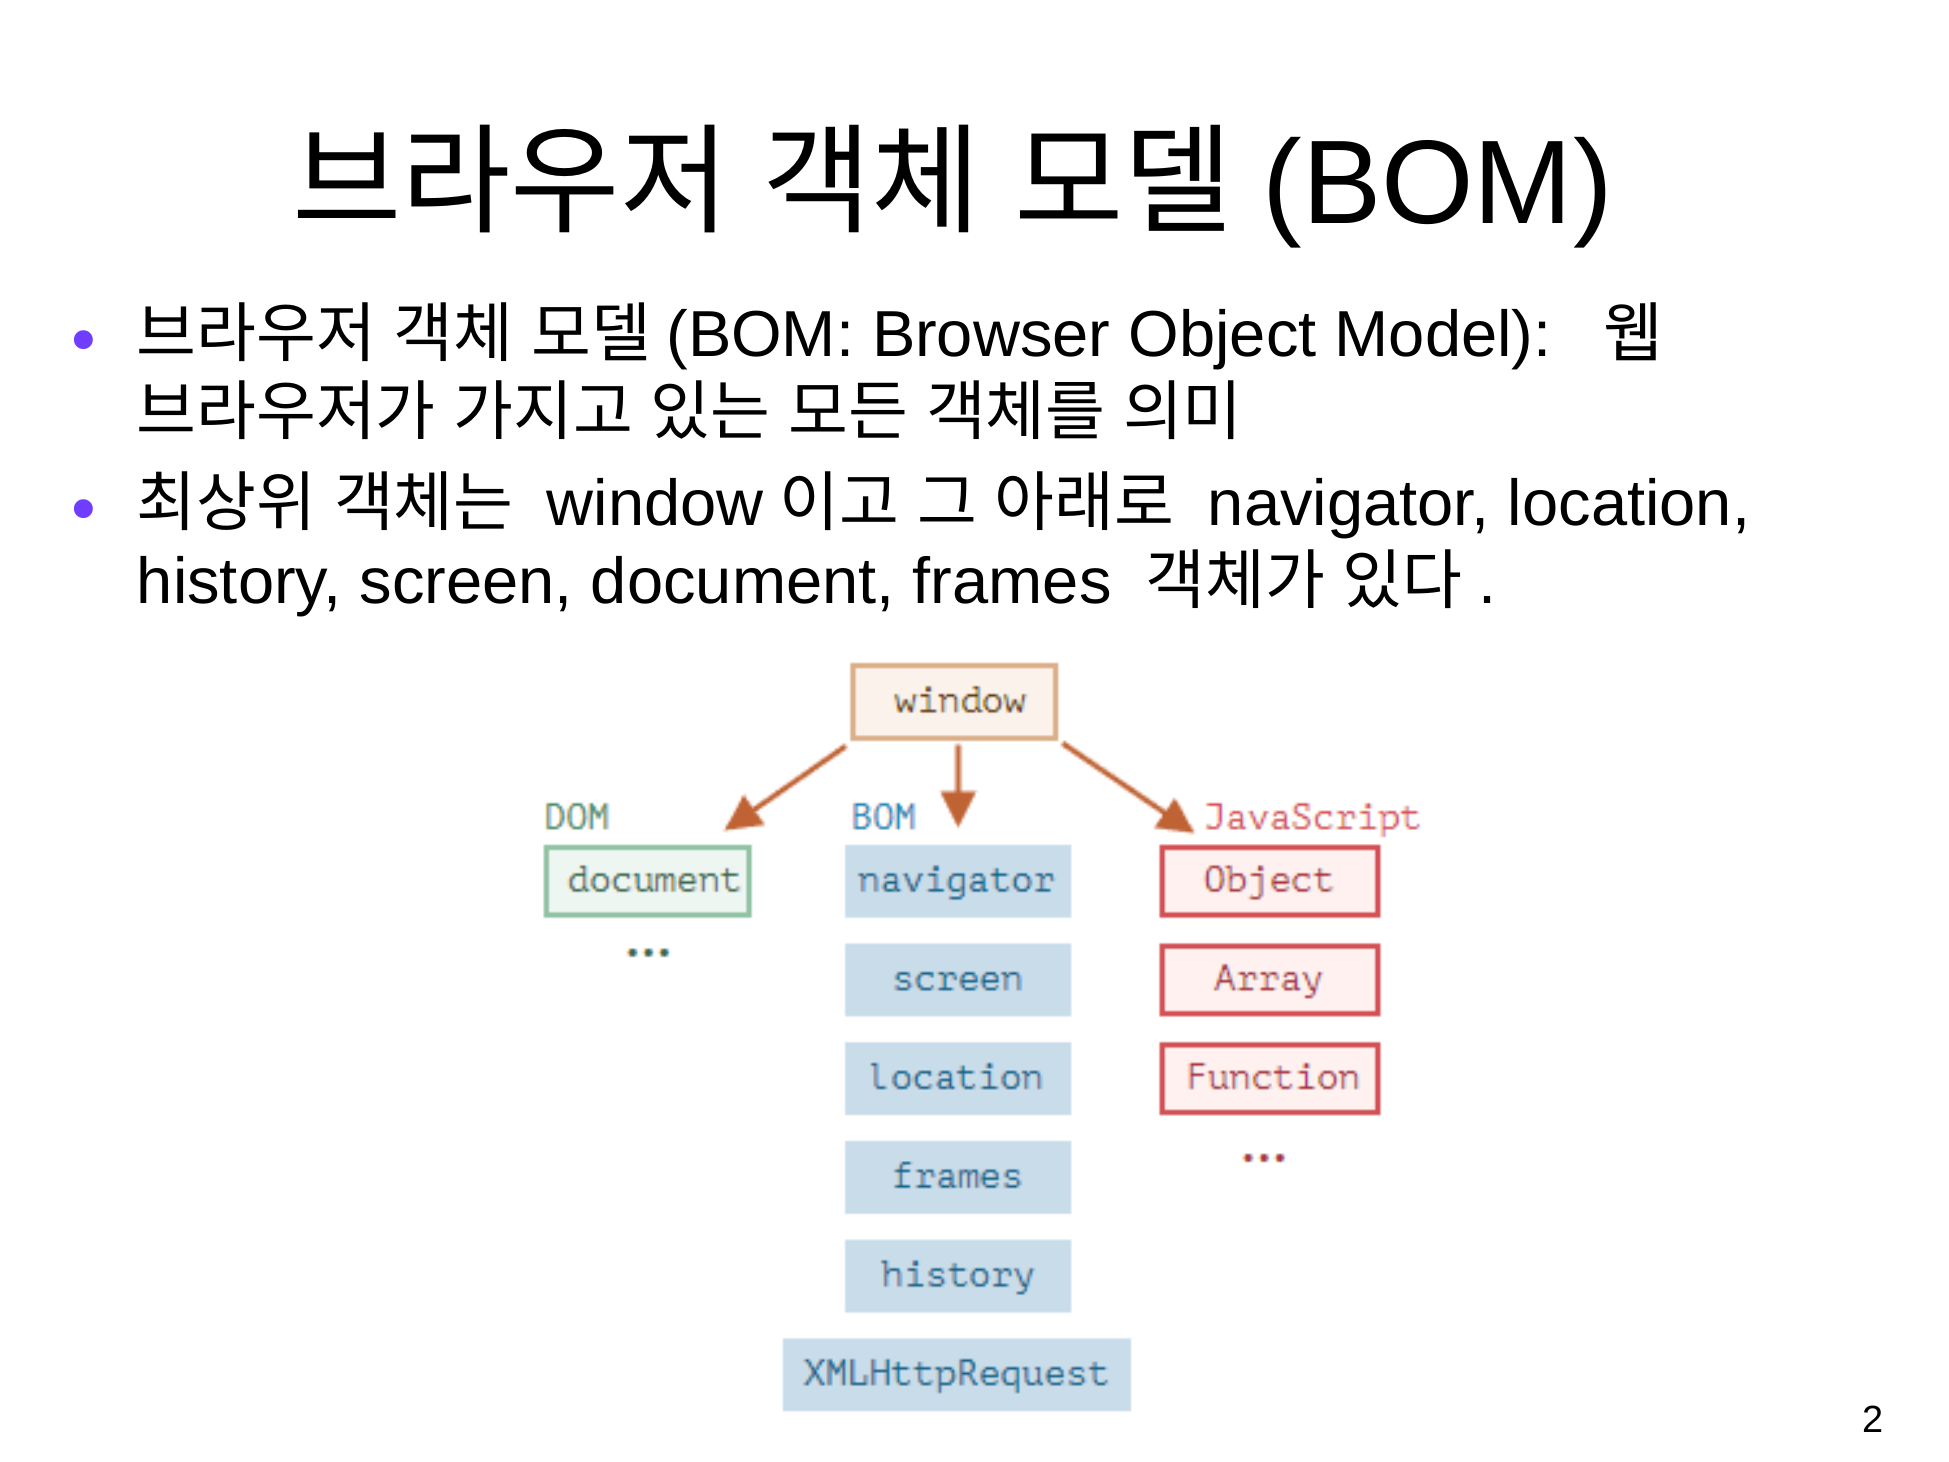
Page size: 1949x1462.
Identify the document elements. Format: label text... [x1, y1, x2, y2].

title 브라우저 객체 모델(BOM) [156, 92, 1749, 255]
picture [489, 630, 1480, 1452]
slide_number 2 [1496, 1372, 1899, 1462]
list 브라우저 객체 모델(BOM: Browser Object Model): 웹 브라우저가 가지고 있는 모든 객체를 의미 최상위 객체는 window이고 그 아래로 navigator, location, history, screen, document, frames 객체가 있다. [48, 284, 1897, 1343]
